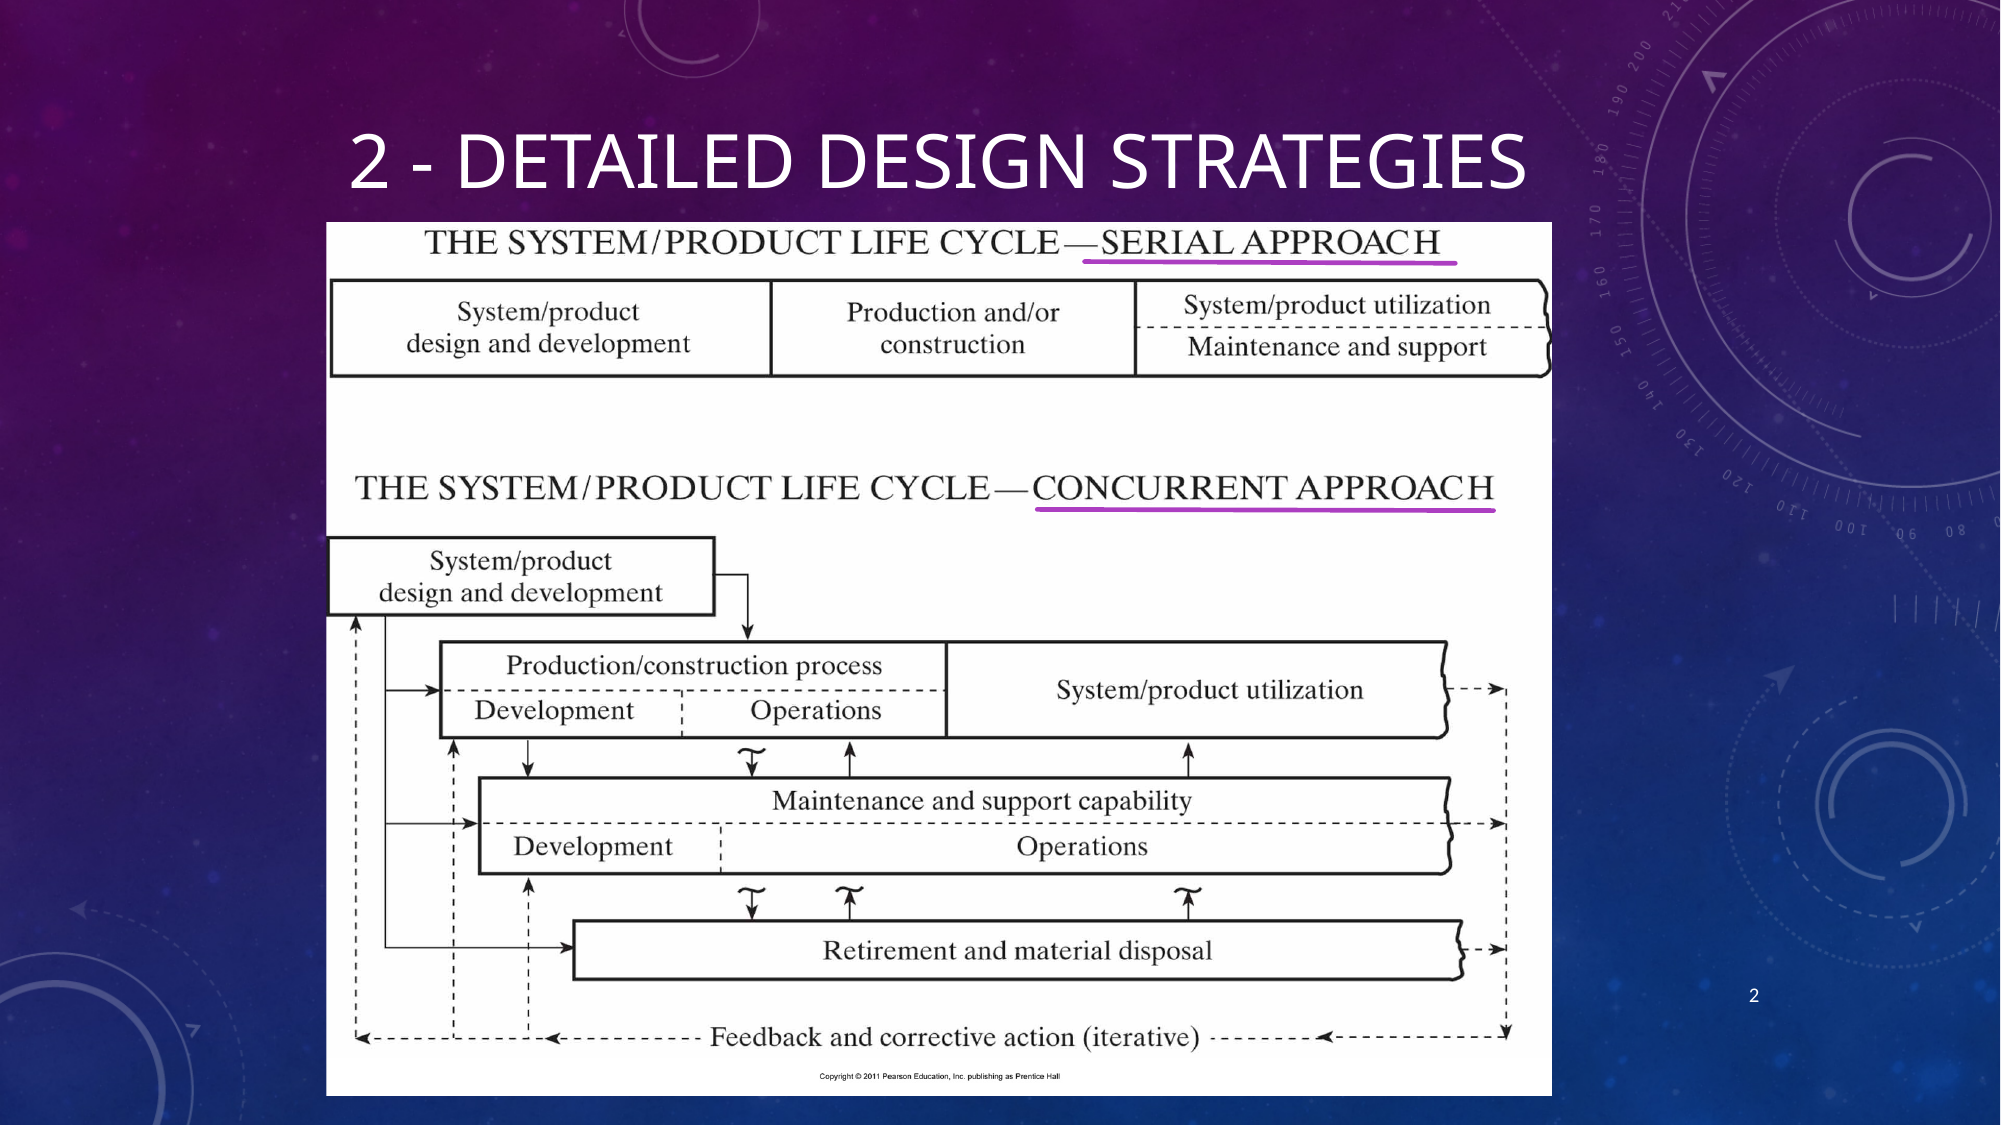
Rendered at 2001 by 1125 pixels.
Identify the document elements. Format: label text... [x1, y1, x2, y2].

title 2 - Detailed design Strategies [108, 62, 1771, 256]
picture [0, 0, 2001, 1125]
slide_number 2 [1684, 963, 1775, 1025]
